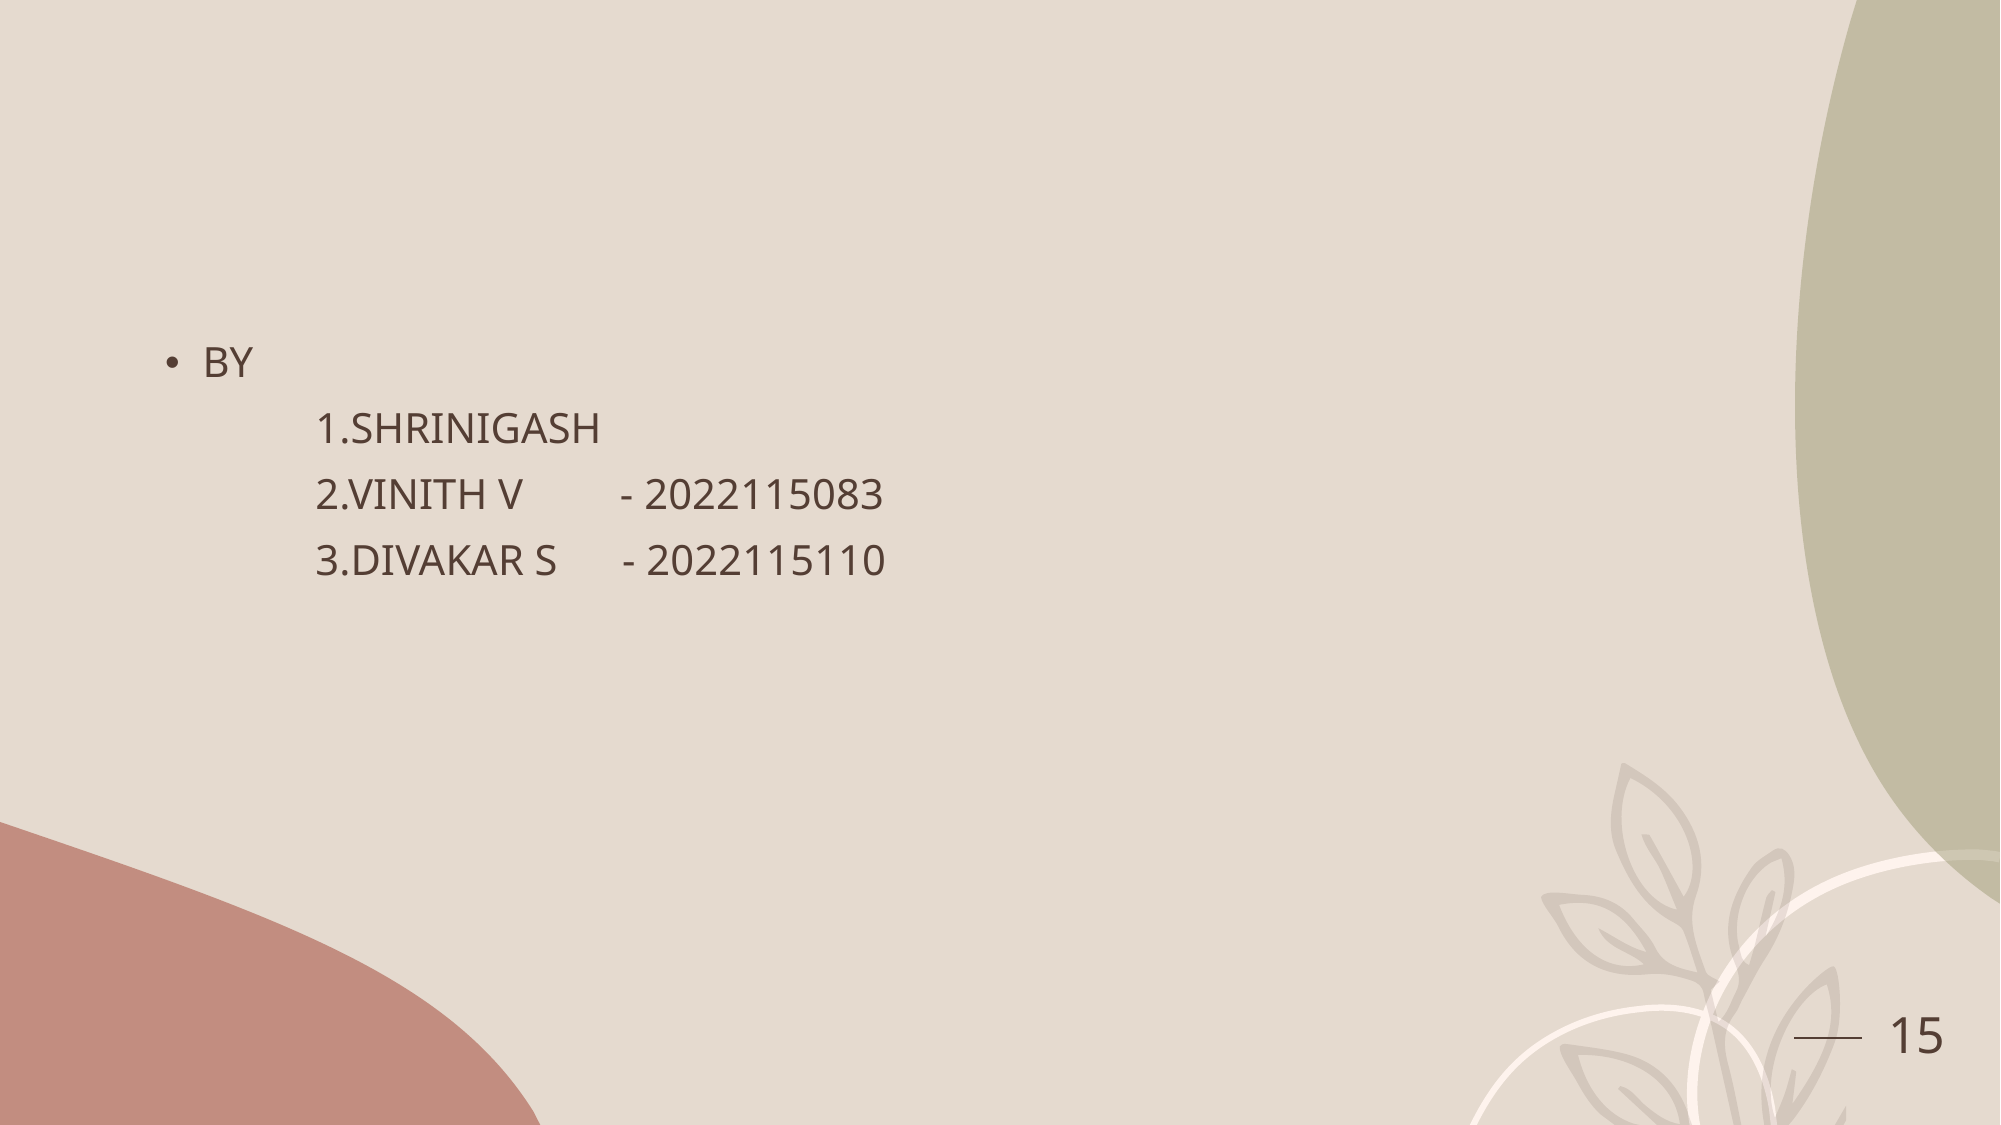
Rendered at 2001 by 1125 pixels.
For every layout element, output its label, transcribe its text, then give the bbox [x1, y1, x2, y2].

list BY 1.SHRINIGASH 2.VINITH V - 2022115083 3.DIVAKAR S - 2022115110 [150, 334, 1323, 886]
slide_number 15 [1862, 964, 1971, 1112]
